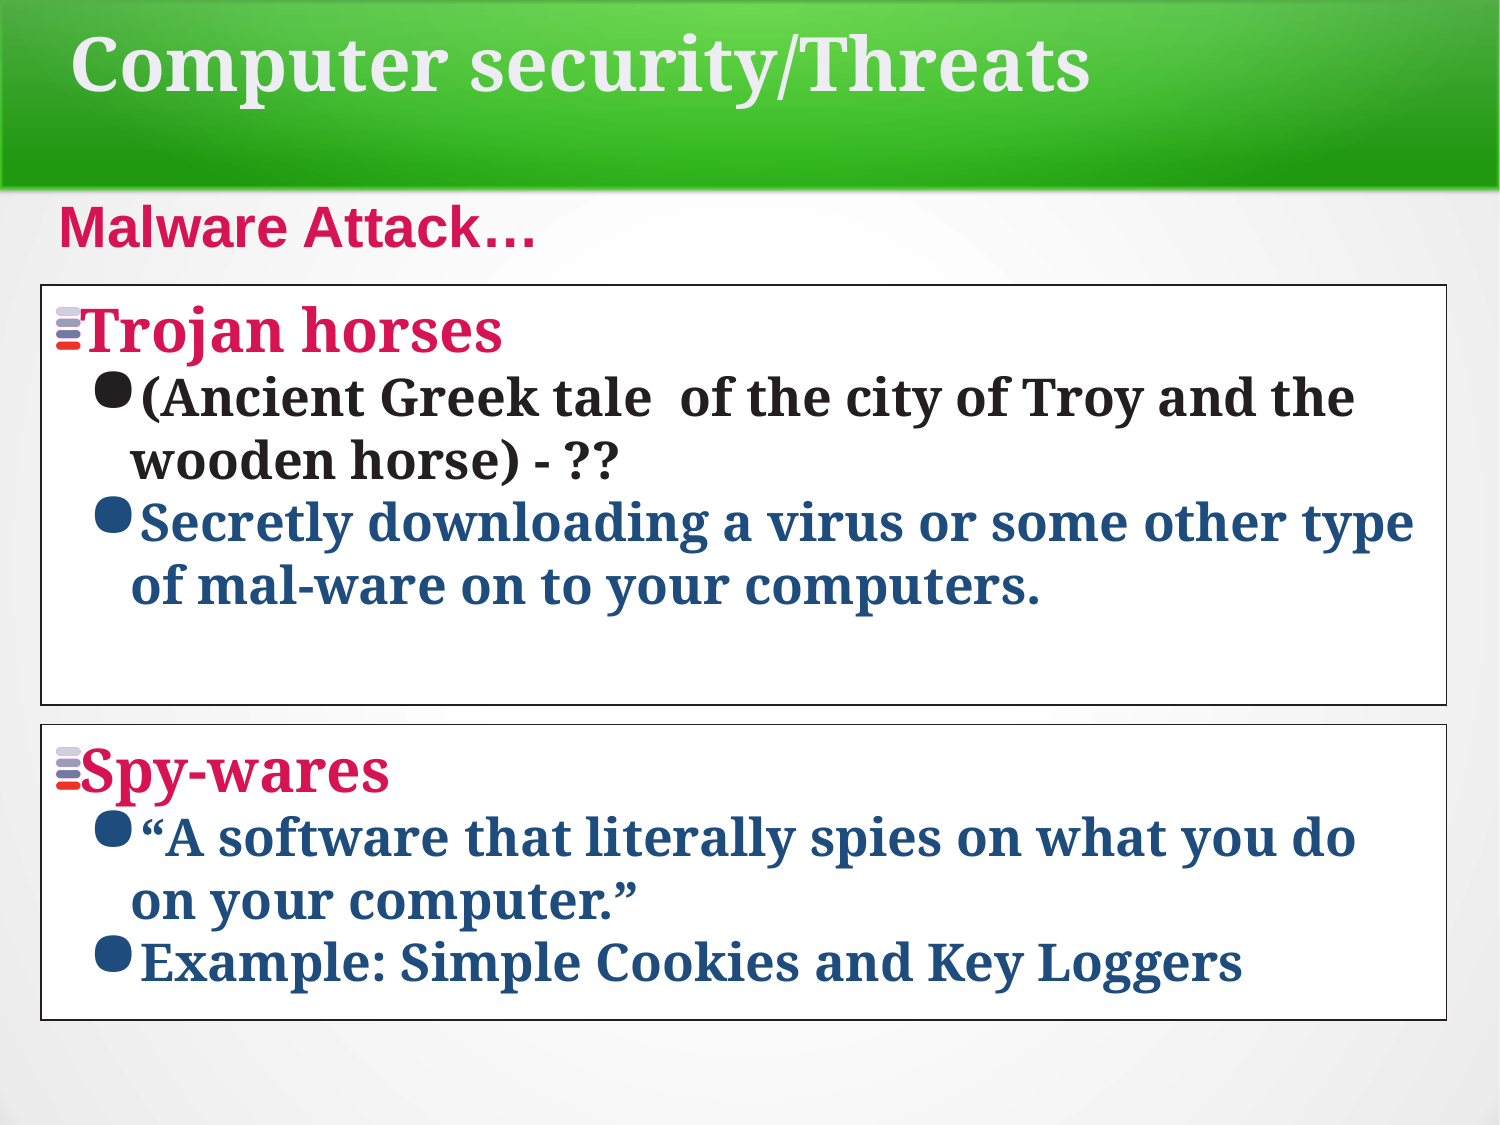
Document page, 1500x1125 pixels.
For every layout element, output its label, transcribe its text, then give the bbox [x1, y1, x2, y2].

picture [0, 0, 1500, 1125]
text_box Malware Attack… [44, 137, 555, 222]
text_box Trojan horses (Ancient Greek tale of the city of Troy and the wooden horse) - ?? Secretly downloading a virus or some other type of mal-ware on to your computers. [41, 285, 1447, 706]
text_box Spy-wares “A software that literally spies on what you do on your computer.” Example: Simple Cookies and Key Loggers [41, 724, 1447, 1020]
text_box Computer security/Threats [39, 5, 1461, 119]
